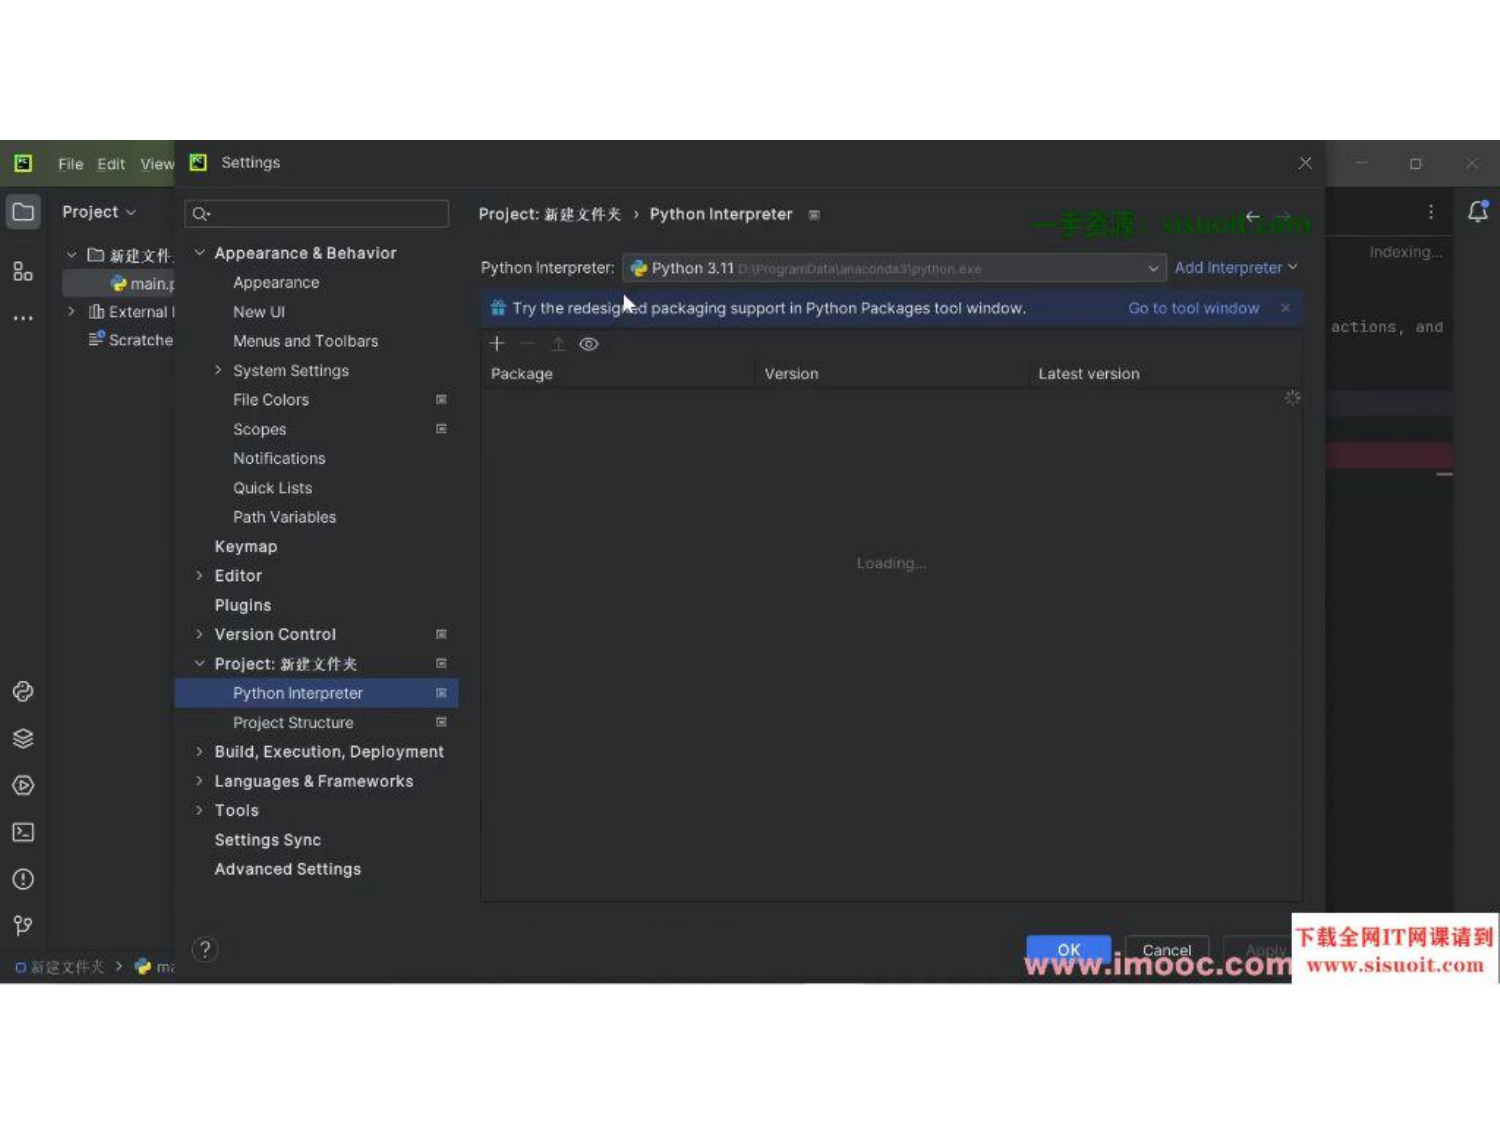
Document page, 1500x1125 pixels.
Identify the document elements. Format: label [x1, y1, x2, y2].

picture [0, 140, 1500, 985]
